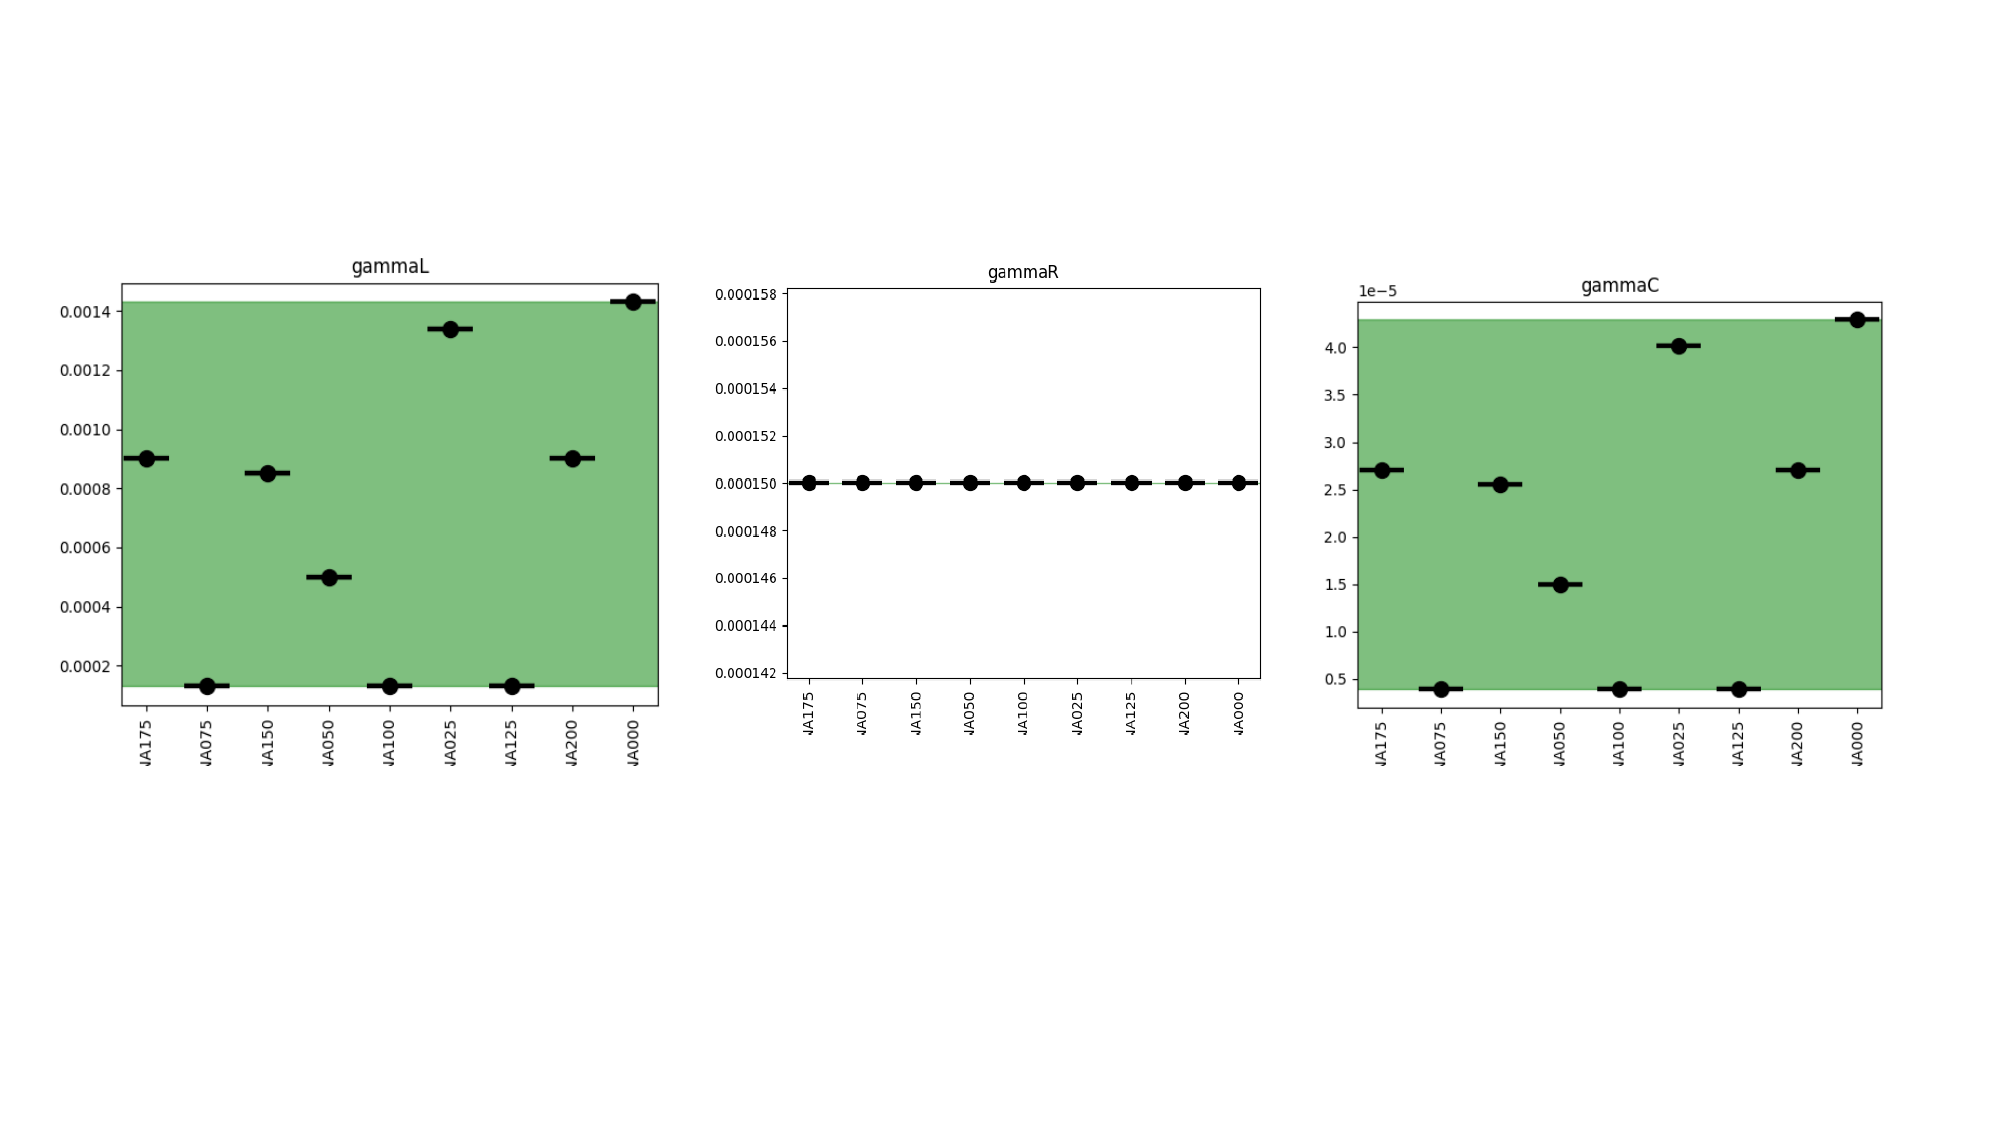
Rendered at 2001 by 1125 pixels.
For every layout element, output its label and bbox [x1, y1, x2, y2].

picture [35, 217, 1949, 766]
